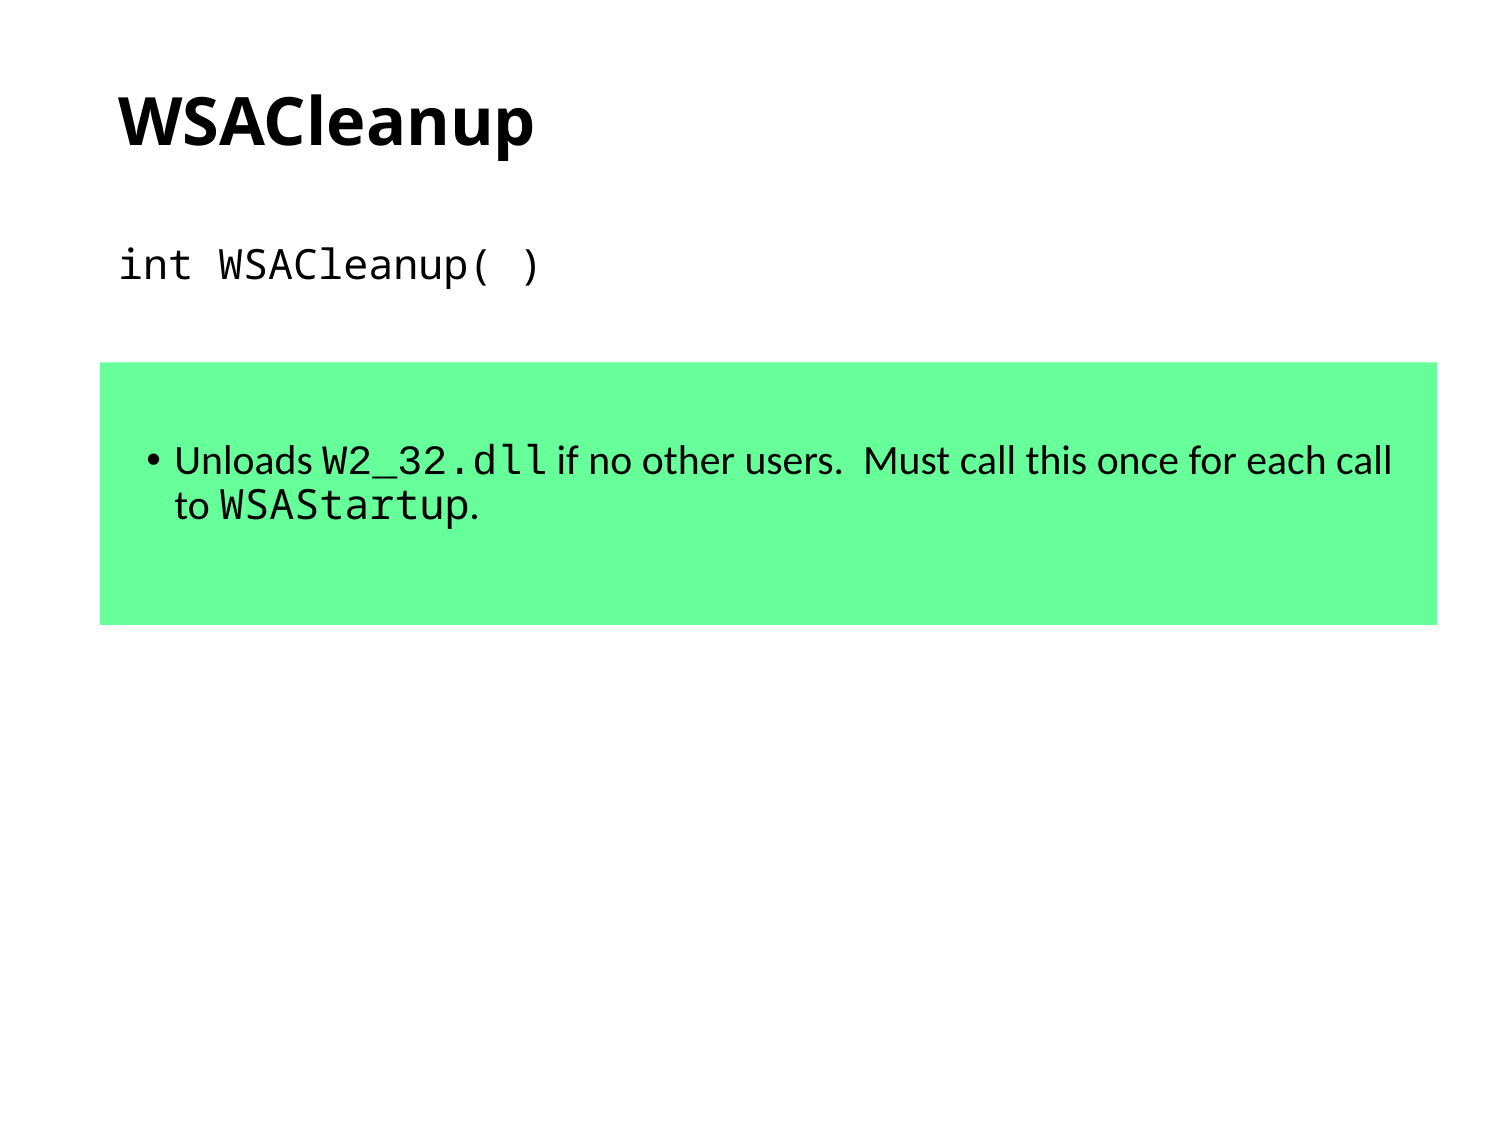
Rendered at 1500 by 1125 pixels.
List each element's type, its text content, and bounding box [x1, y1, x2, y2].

text_box [1425, 362, 1438, 625]
list int WSACleanup( ) Unloads W2_32.dll if no other users. Must call this once for each call to WSAStartup. [75, 224, 1425, 1006]
title WSACleanup [103, 59, 1397, 188]
